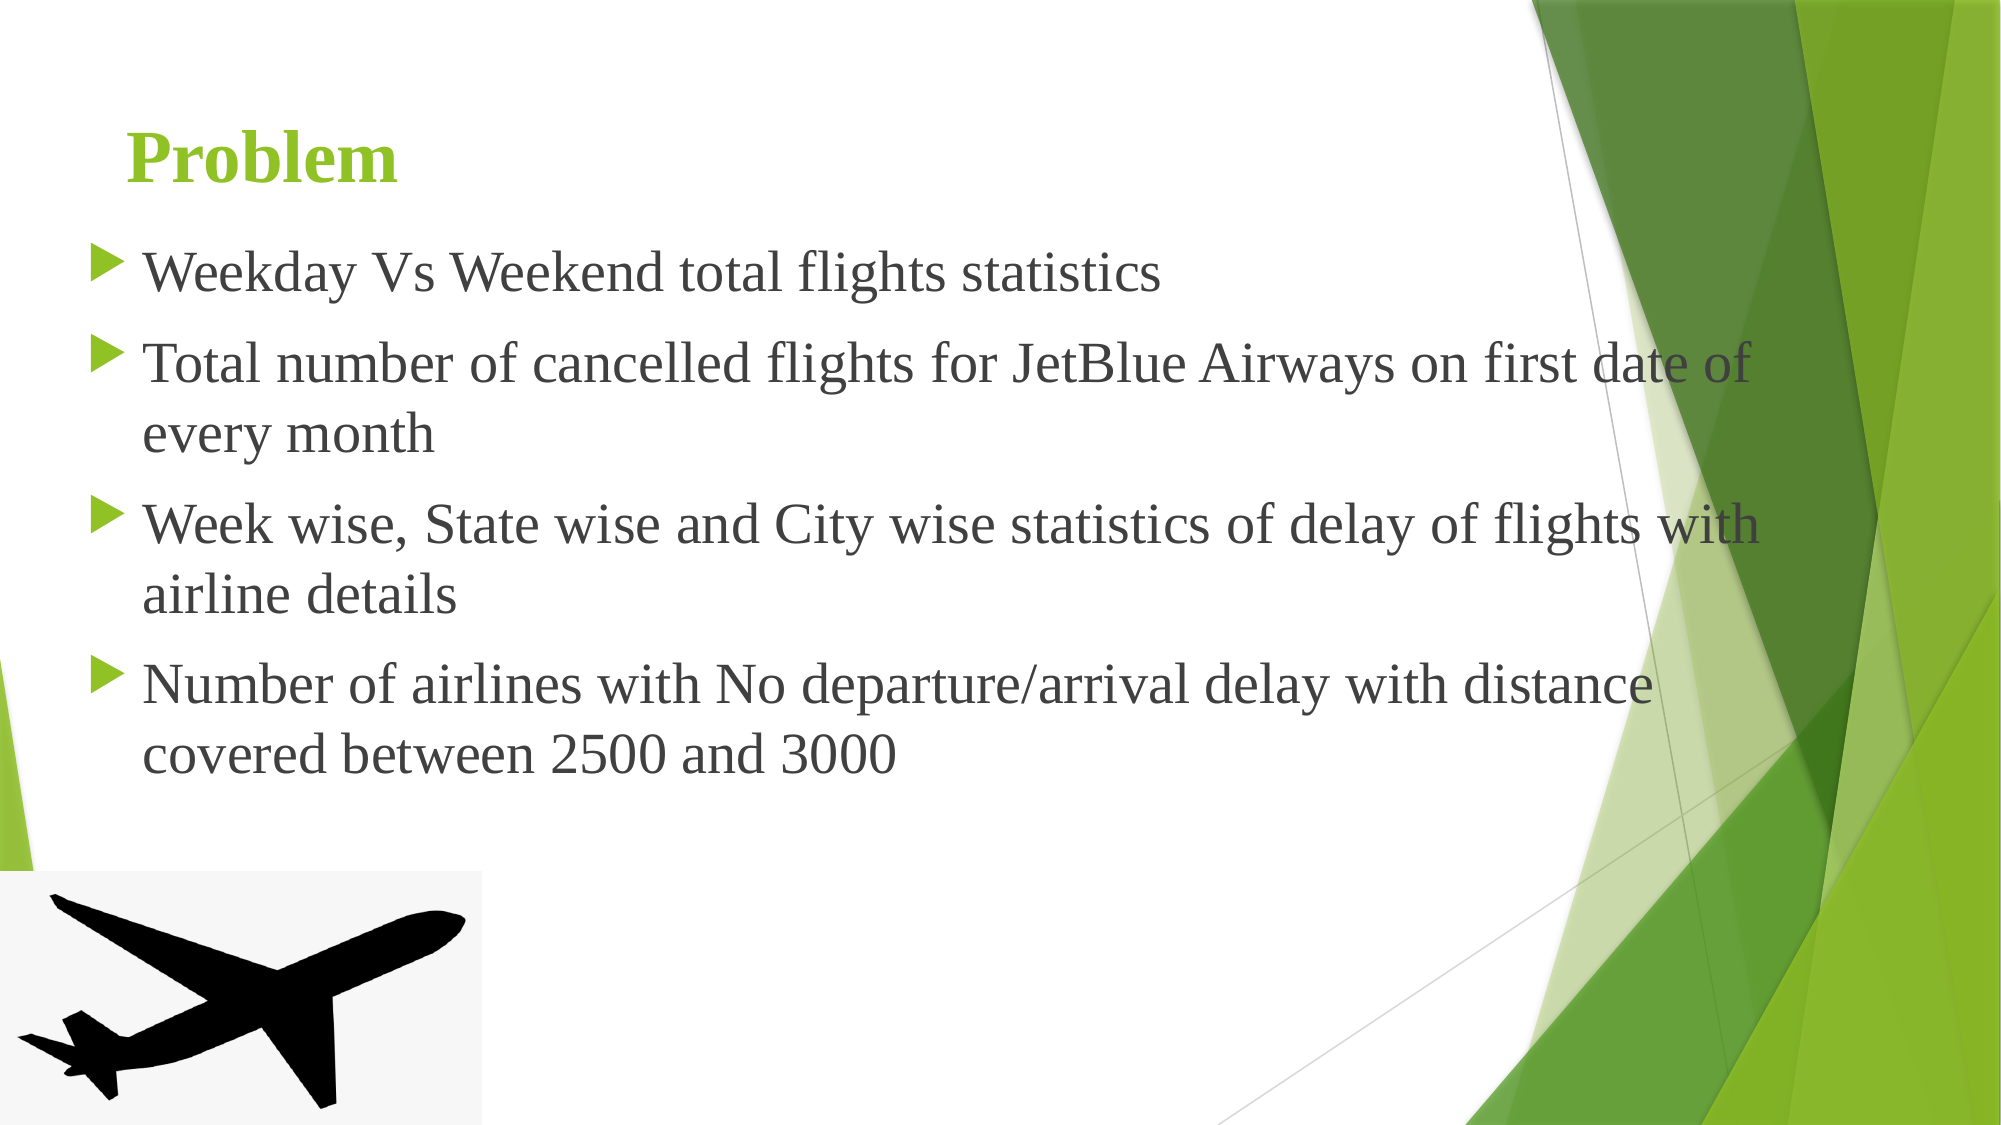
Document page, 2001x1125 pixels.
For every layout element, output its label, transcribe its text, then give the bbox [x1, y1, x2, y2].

list Weekday Vs Weekend total flights statistics Total number of cancelled flights for JetBlue Airways on first date of every month Week wise, State wise and City wise statistics of delay of flights with airline details Number of airlines with No departure/arrival delay with distance covered between 2500 and 3000 [71, 226, 1797, 963]
title Problem [111, 99, 1522, 226]
picture [0, 871, 483, 1125]
